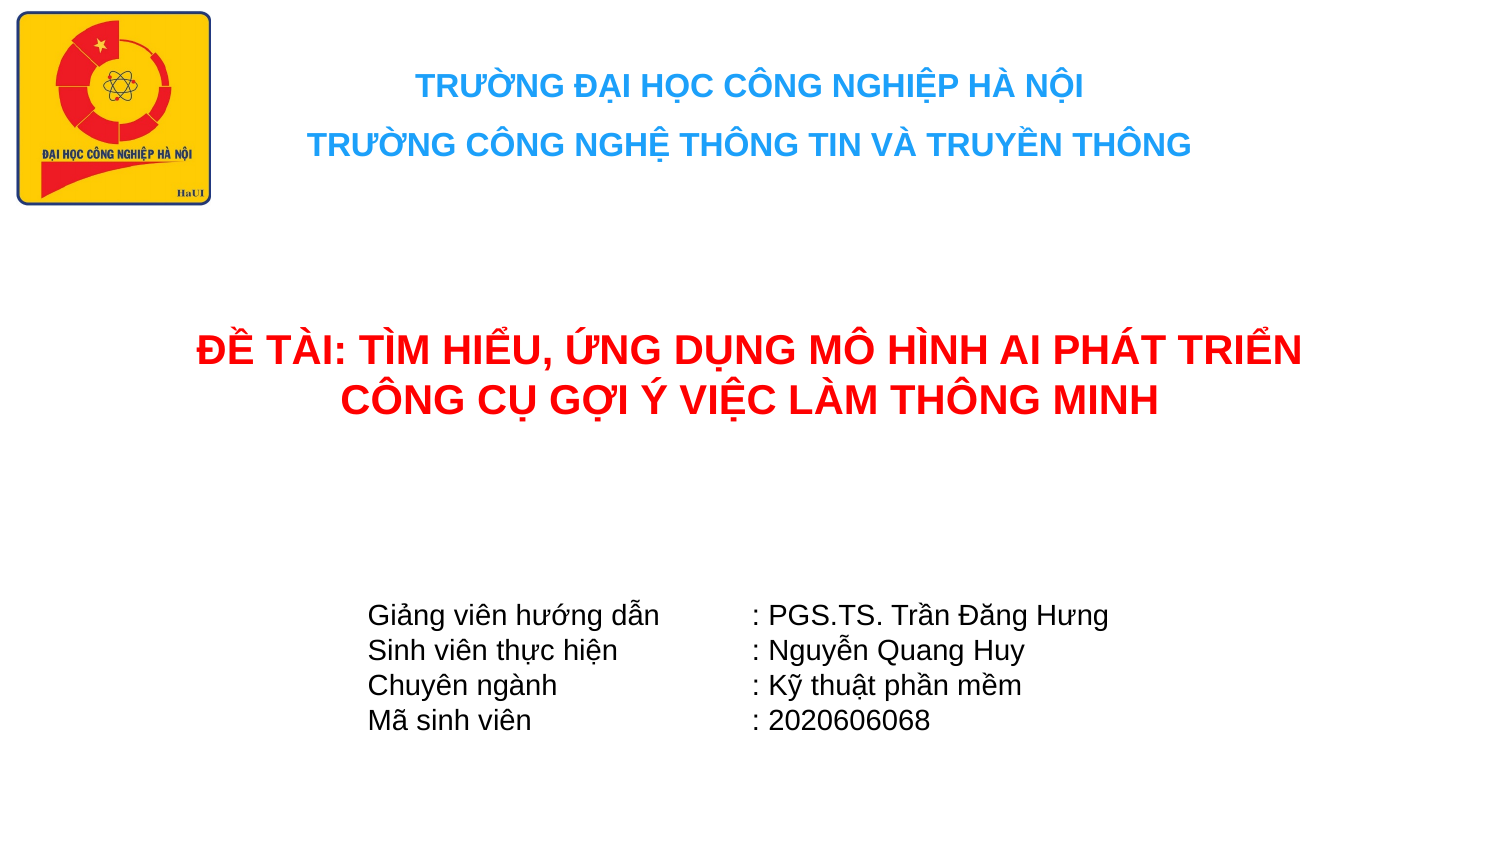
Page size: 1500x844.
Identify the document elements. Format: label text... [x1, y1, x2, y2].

text_box Giảng viên hướng dẫn : PGS.TS. Trần Đăng Hưng Sinh viên thực hiện : Nguyễn Quang Huy Chuyên ngành : Kỹ thuật phần mềm Mã sinh viên : 2020606068 [352, 588, 1391, 744]
text_box Trường đại học công nghiệp hà nội Trường Công nghệ thông tin và truyền thông [0, 28, 1500, 224]
picture [15, 9, 212, 206]
text_box ĐỀ Tài: Tìm hiểu, ứng dụng mô hình AI phát triển công cụ gợi ý việc làm thông minh [158, 315, 1341, 431]
